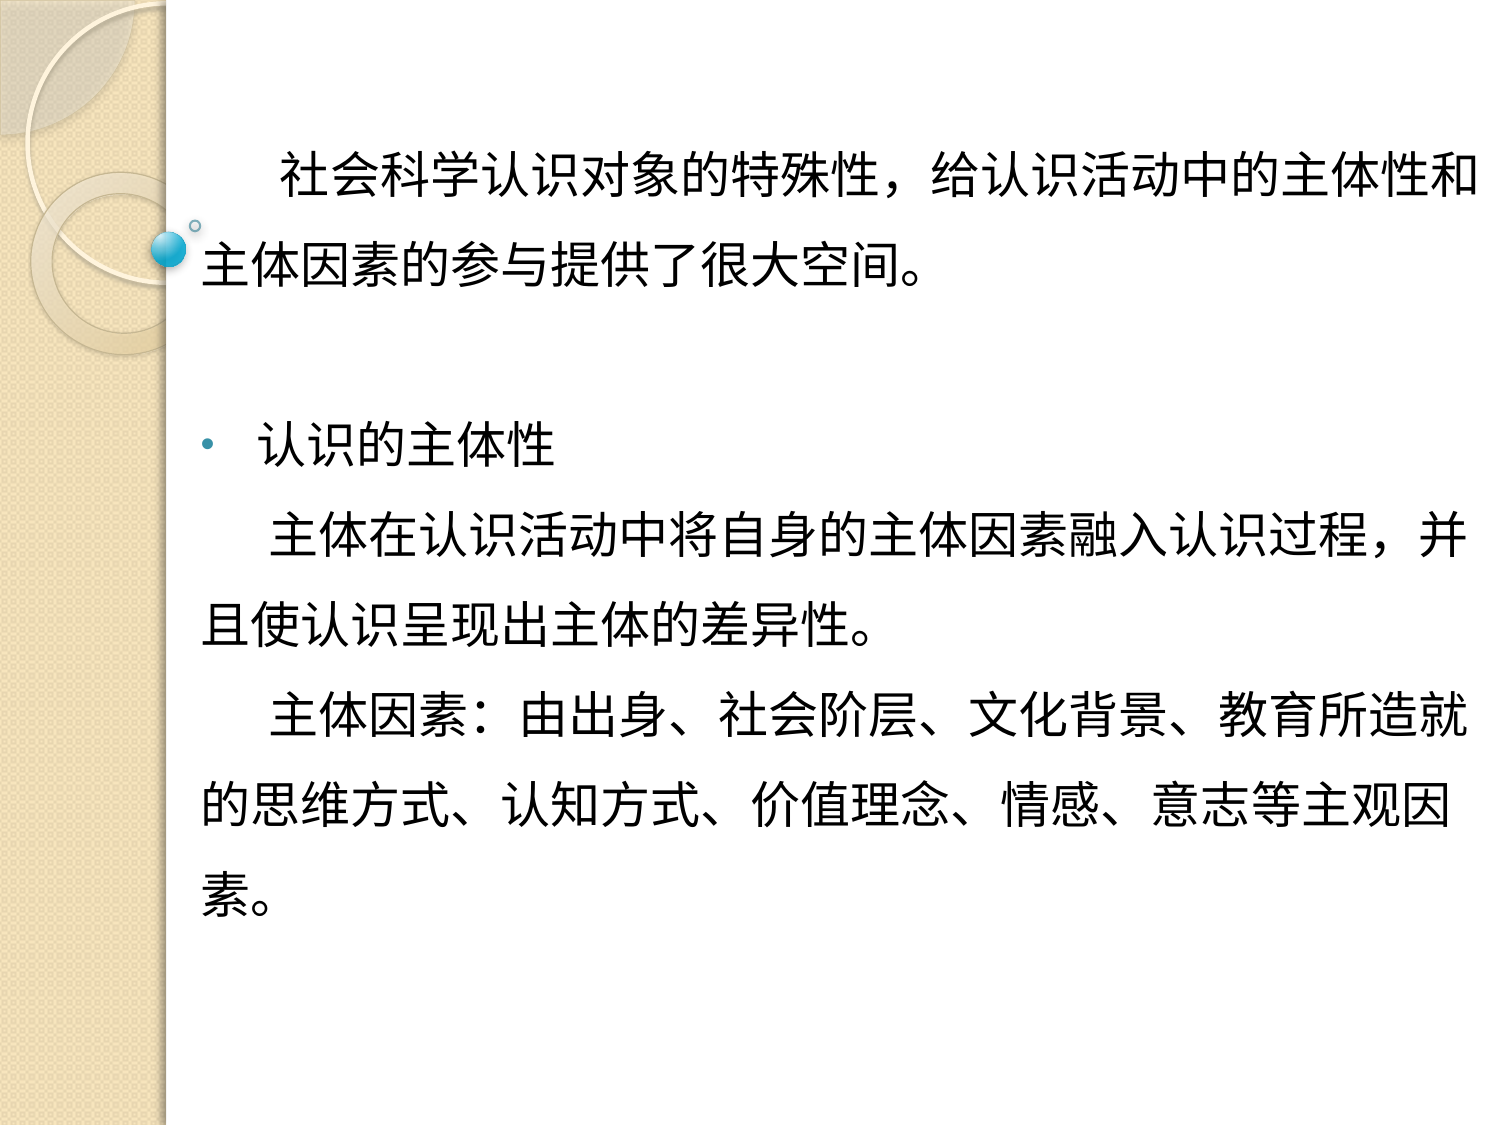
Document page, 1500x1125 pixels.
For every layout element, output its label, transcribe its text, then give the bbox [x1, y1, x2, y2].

list 社会科学认识对象的特殊性，给认识活动中的主体性和主体因素的参与提供了很大空间。 认识的主体性 主体在认识活动中将自身的主体因素融入认识过程，并且使认识呈现出主体的差异性。 主体因素：由出身、社会阶层、文化背景、教育所造就的思维方式、认知方式、价值理念、情感、意志等主观因素。 [185, 113, 1500, 825]
